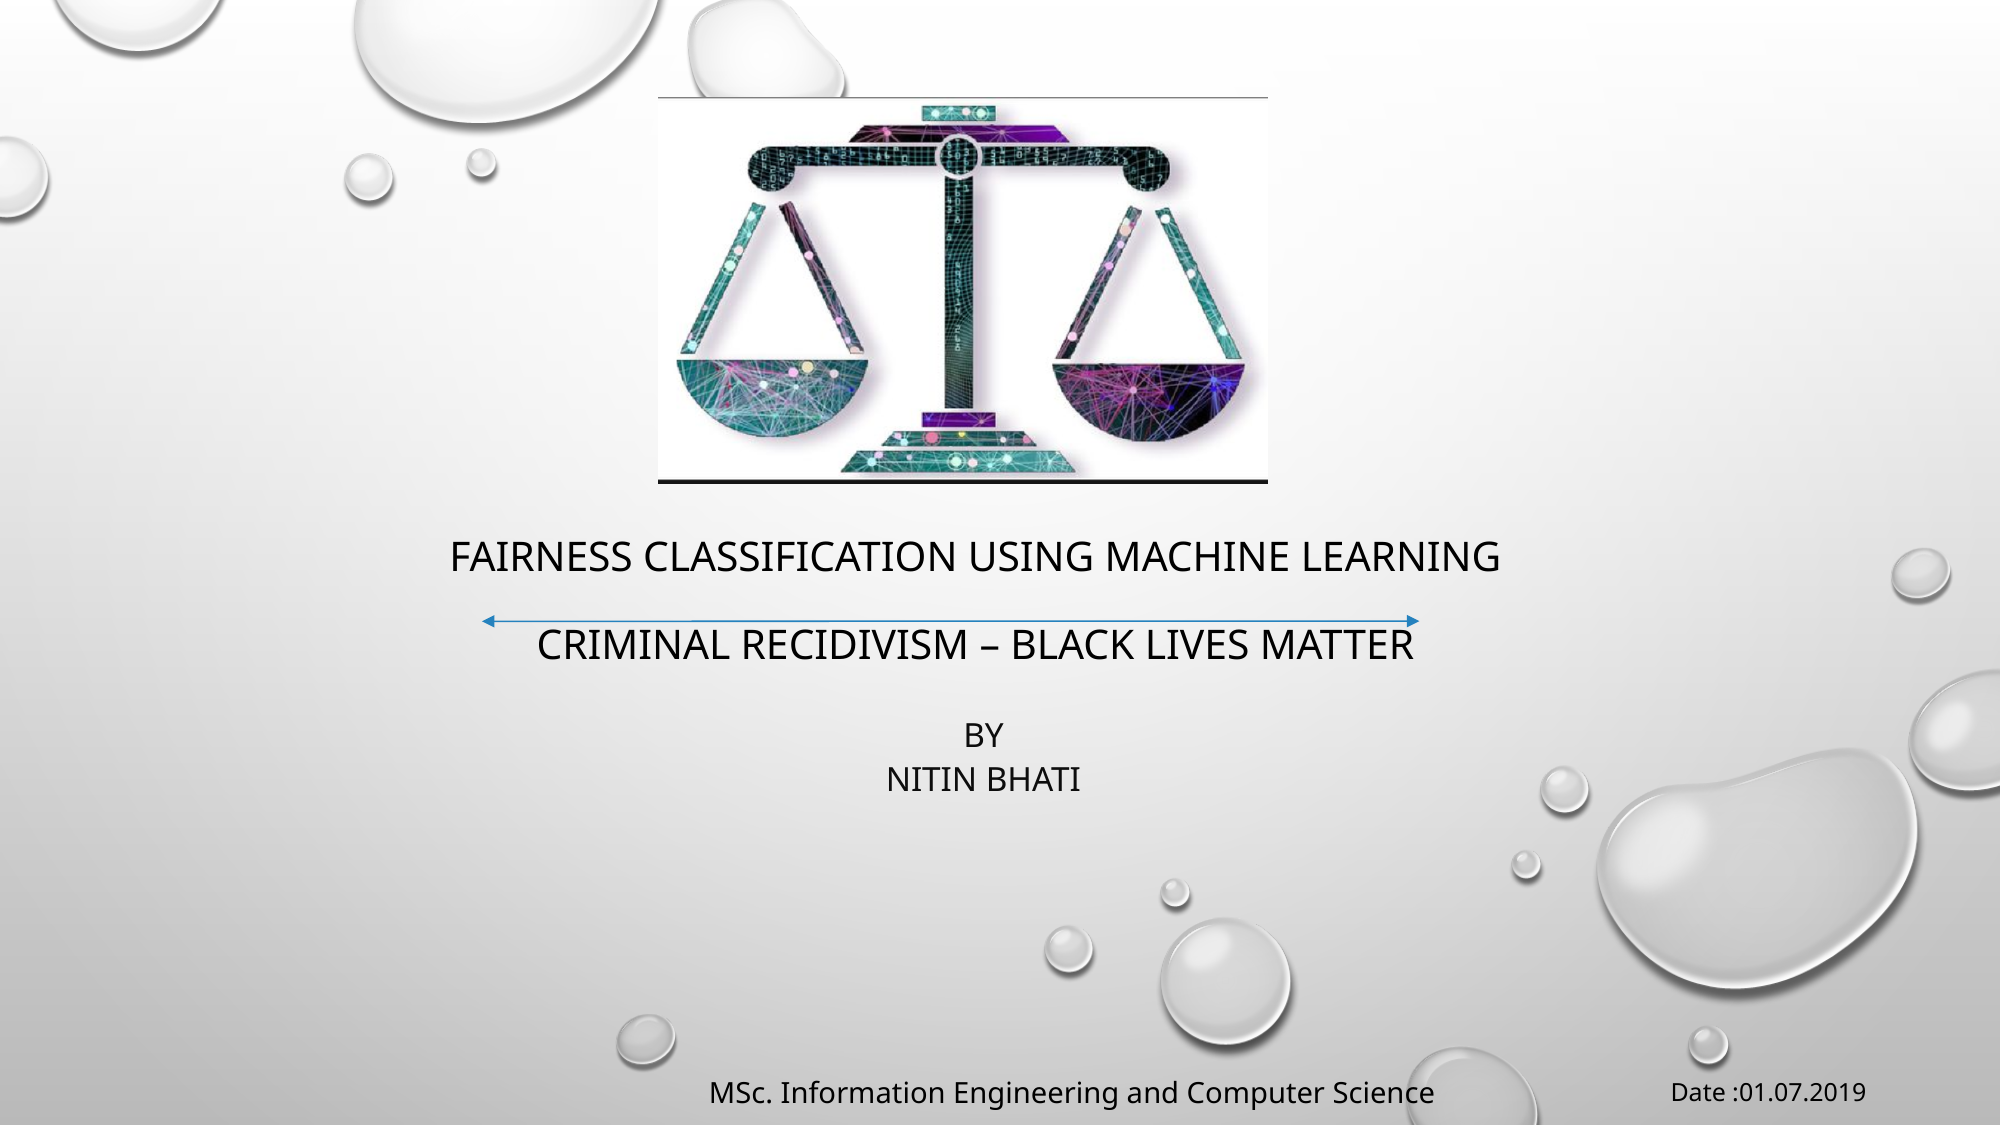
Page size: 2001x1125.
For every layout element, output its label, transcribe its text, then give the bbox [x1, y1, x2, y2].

picture [0, 0, 2000, 1125]
text_box MSc. Information Engineering and Computer Science [694, 1066, 1481, 1117]
text_box Date :01.07.2019 [1655, 1069, 1977, 1114]
subtitle By Nitin BHATI [160, 60, 1807, 1005]
